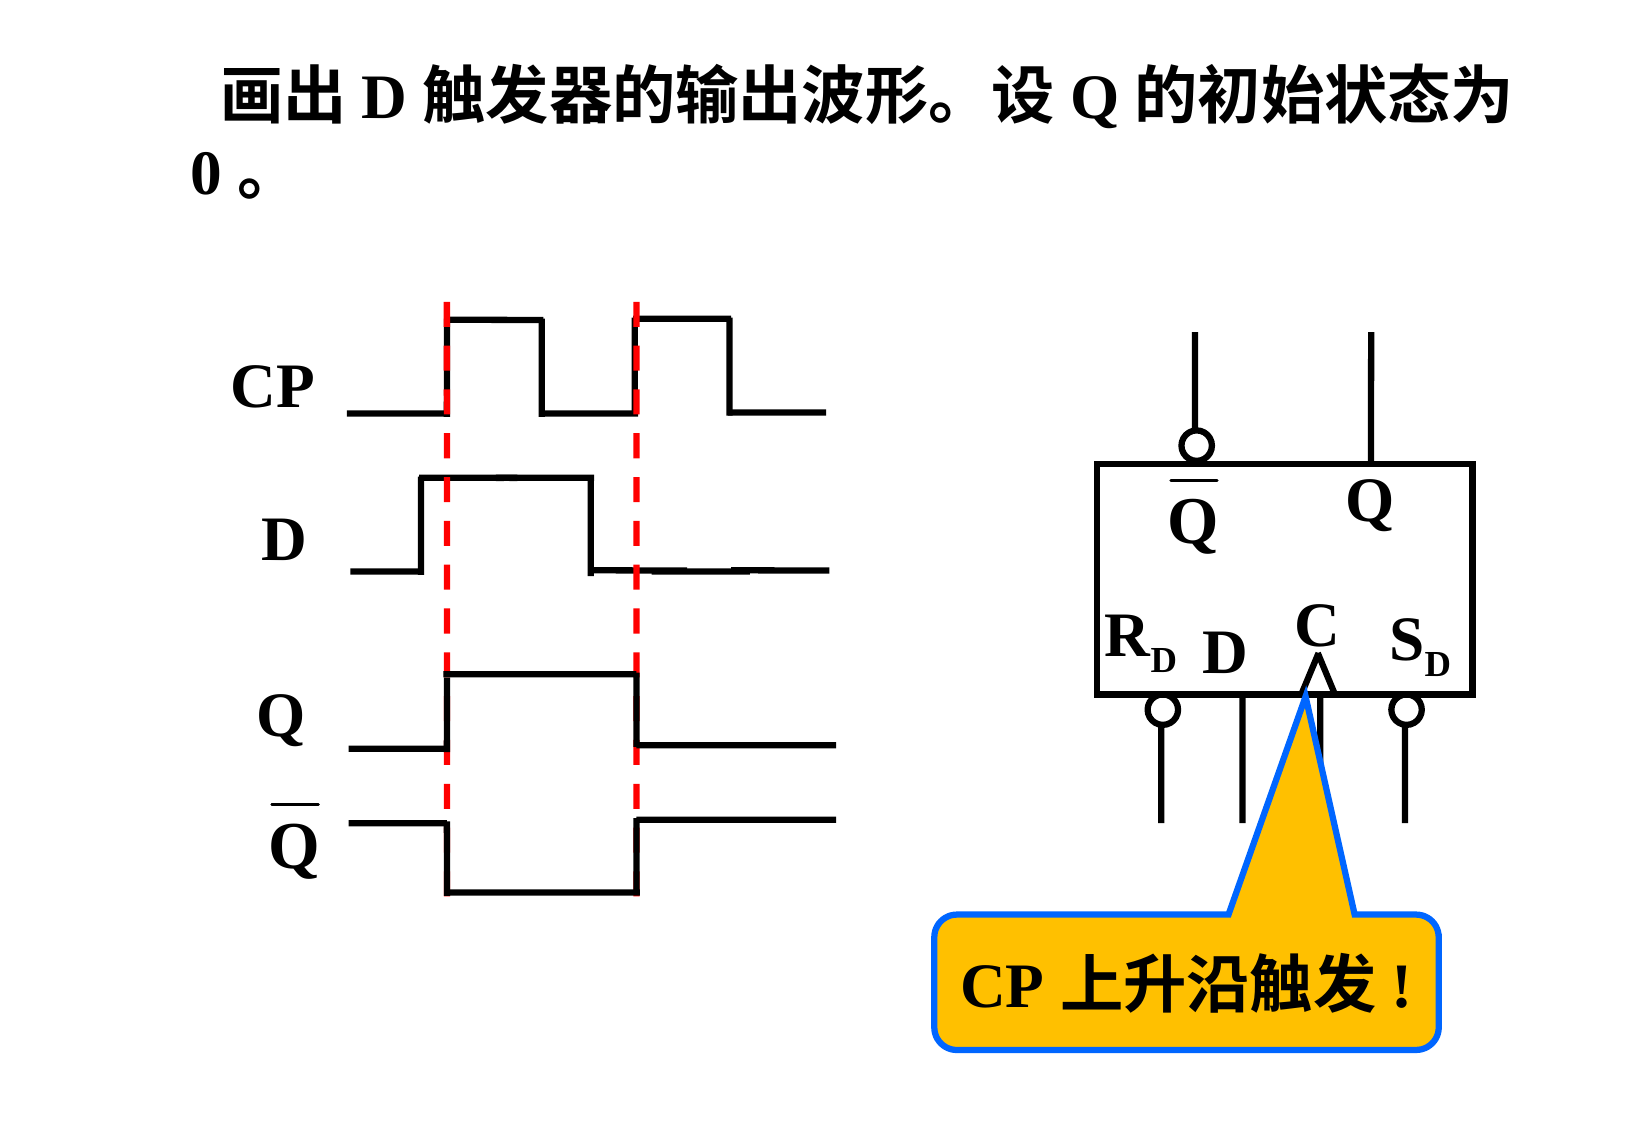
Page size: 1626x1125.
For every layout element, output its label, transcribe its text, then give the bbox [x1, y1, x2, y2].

text_box CP [215, 336, 347, 428]
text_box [1089, 331, 1500, 824]
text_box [260, 789, 333, 891]
text_box CP上升沿触发! [934, 831, 1439, 1051]
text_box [346, 317, 827, 418]
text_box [350, 476, 830, 577]
text_box 画出D触发器的输出波形。设Q的初始状态为0。 [175, 47, 1571, 215]
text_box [348, 672, 837, 753]
text_box D [247, 490, 338, 581]
text_box Q [241, 666, 341, 757]
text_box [348, 817, 837, 897]
